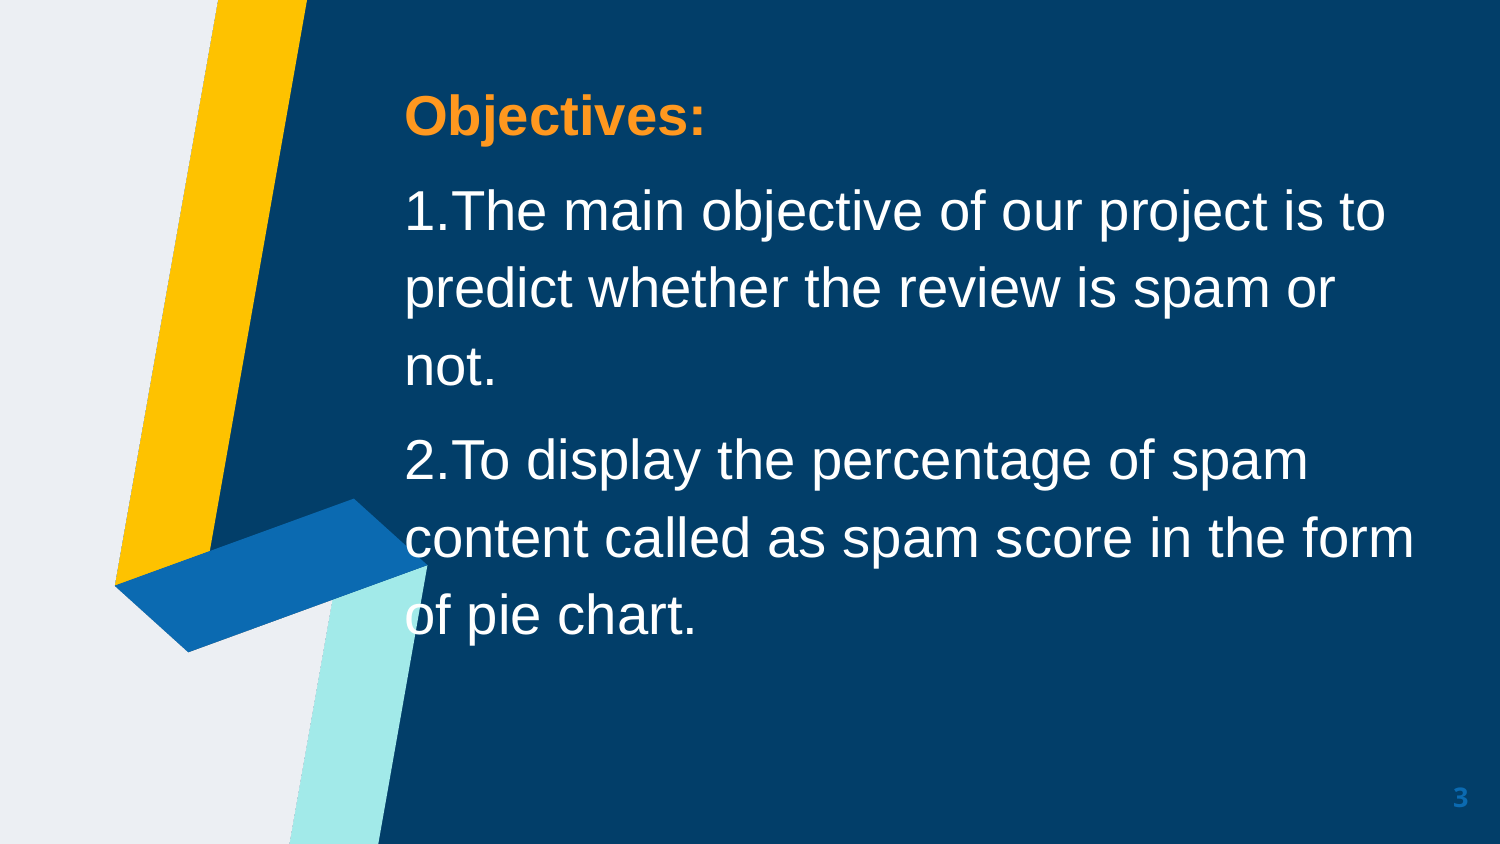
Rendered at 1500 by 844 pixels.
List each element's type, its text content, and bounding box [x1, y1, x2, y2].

subtitle Objectives: 1.The main objective of our project is to predict whether the review is spam or not. 2.To display the percentage of spam content called as spam score in the form of pie chart. [404, 69, 1441, 821]
slide_number 3 [1378, 766, 1469, 832]
